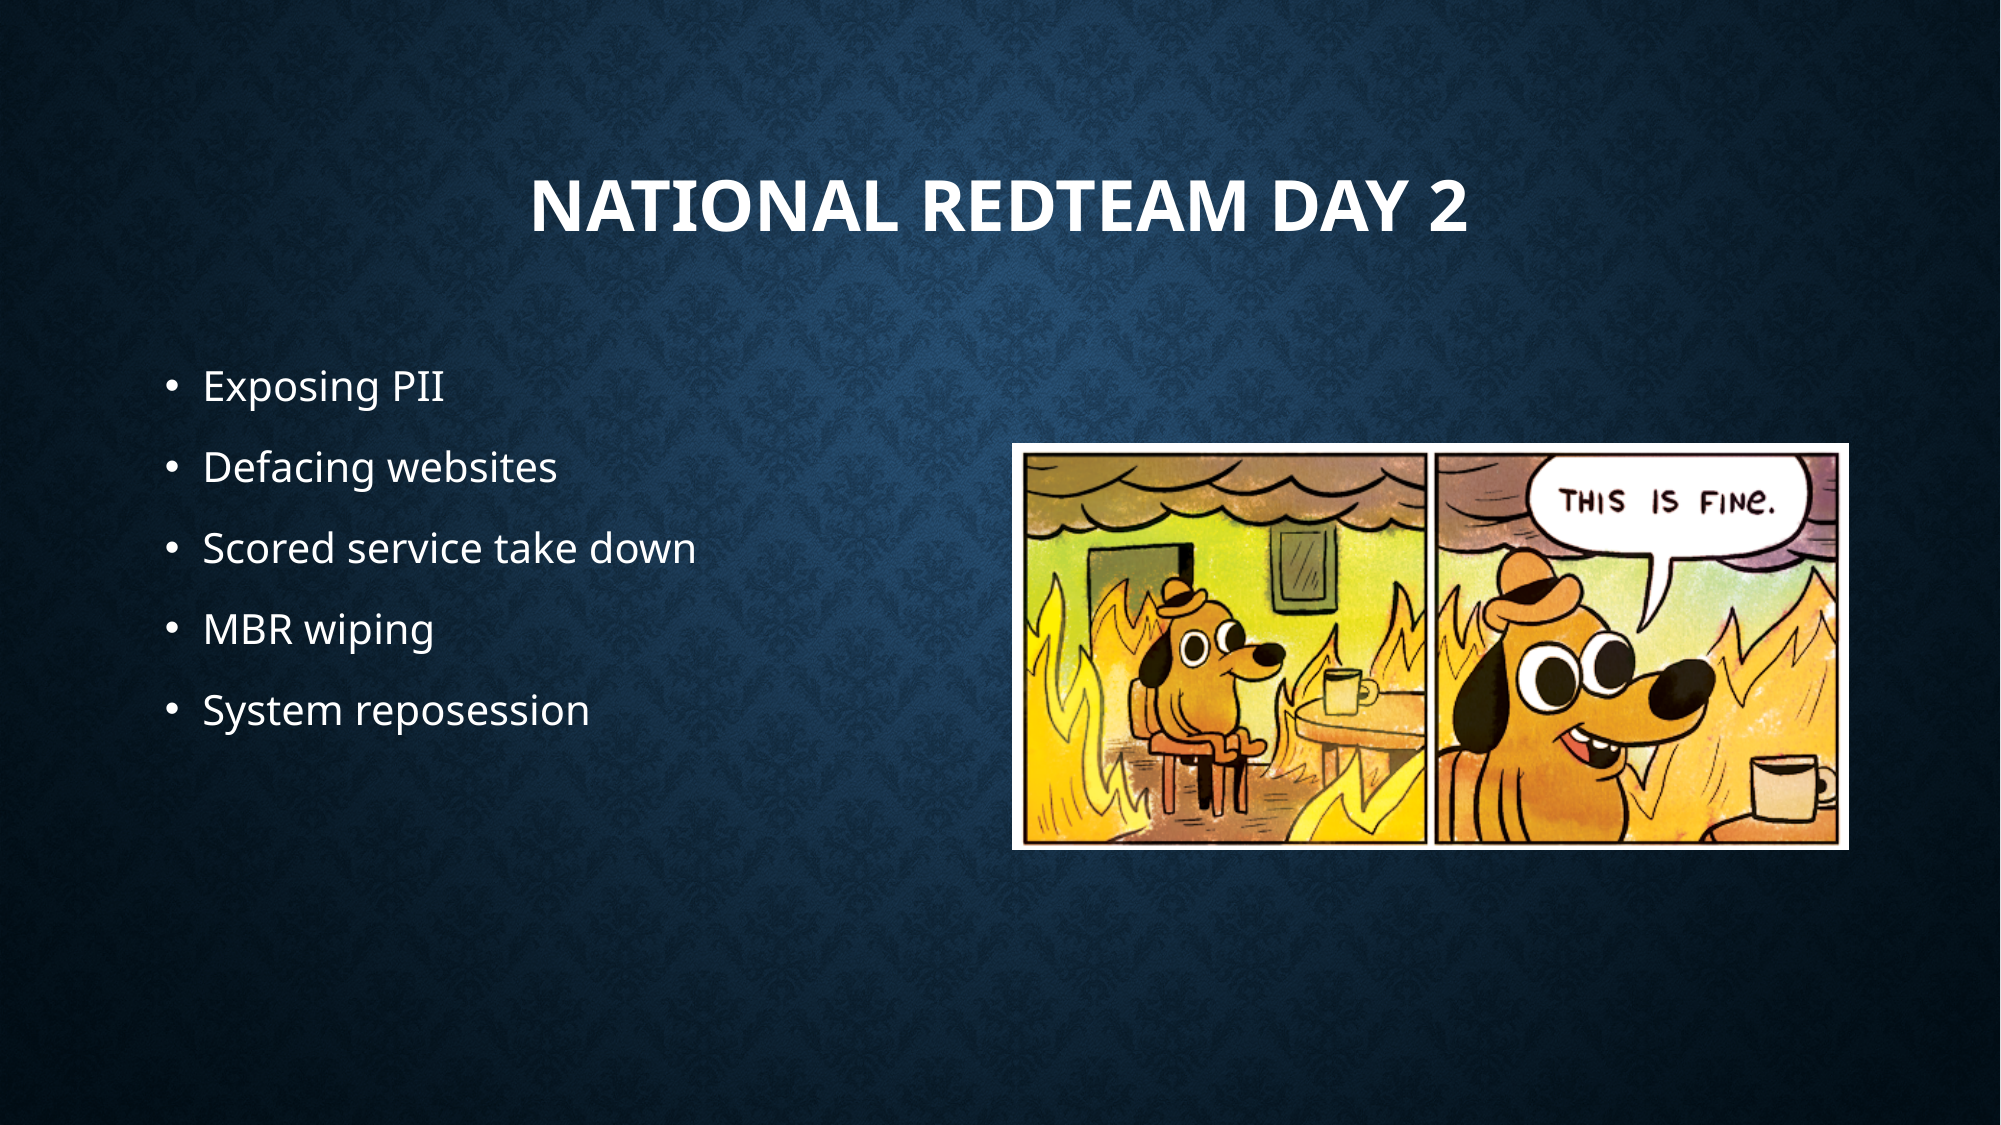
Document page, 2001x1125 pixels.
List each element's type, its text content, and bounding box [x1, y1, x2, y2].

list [1012, 442, 1849, 850]
list Exposing PII Defacing websites Scored service take down MBR wiping System reposession [149, 342, 988, 950]
title National redteam day 2 [149, 99, 1849, 318]
